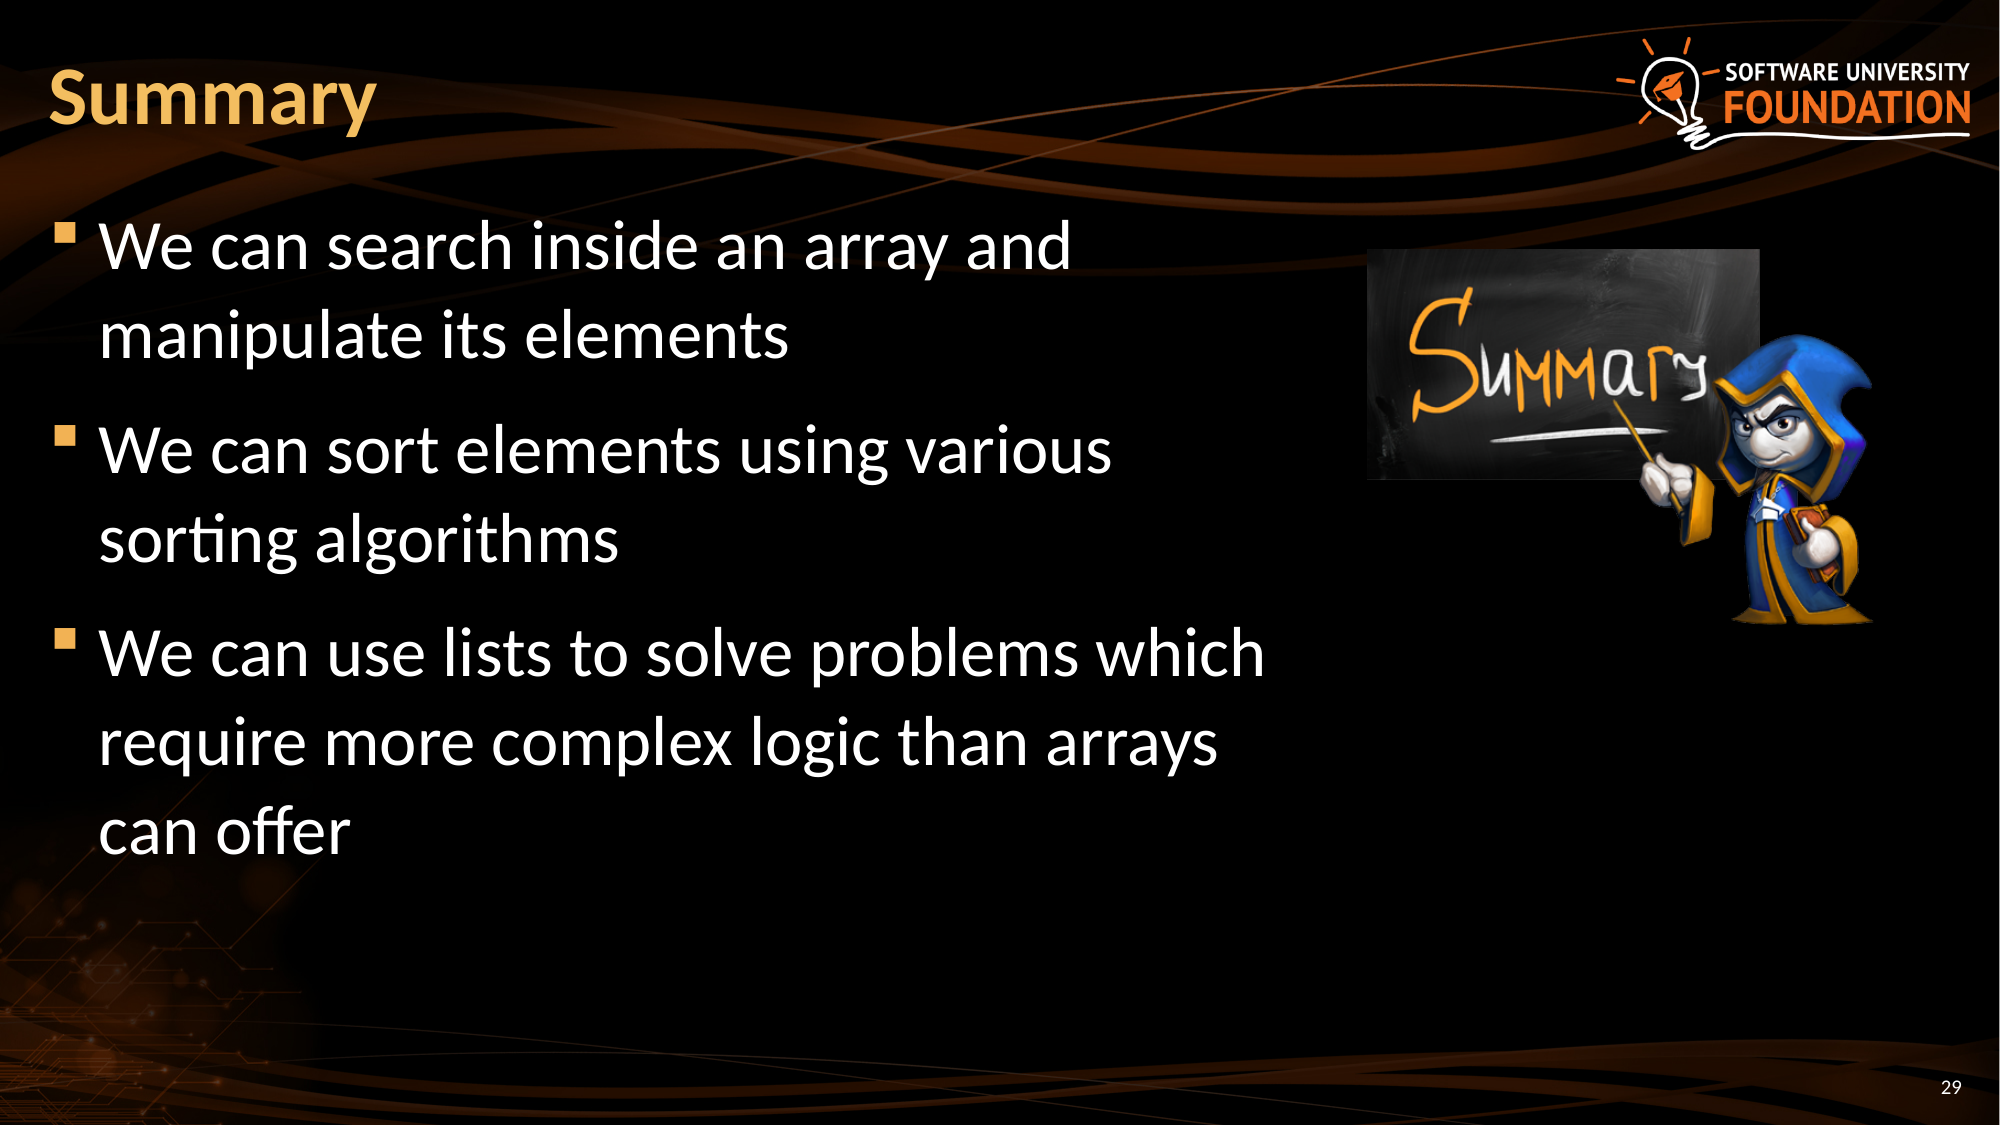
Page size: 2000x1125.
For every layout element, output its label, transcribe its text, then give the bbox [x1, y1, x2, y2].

list We can search inside an array and manipulate its elements We can sort elements using various sorting algorithms We can use lists to solve problems which require more complex logic than arrays can offer [31, 188, 1968, 1103]
picture [0, 0, 2000, 1125]
title Summary [30, 6, 1602, 189]
